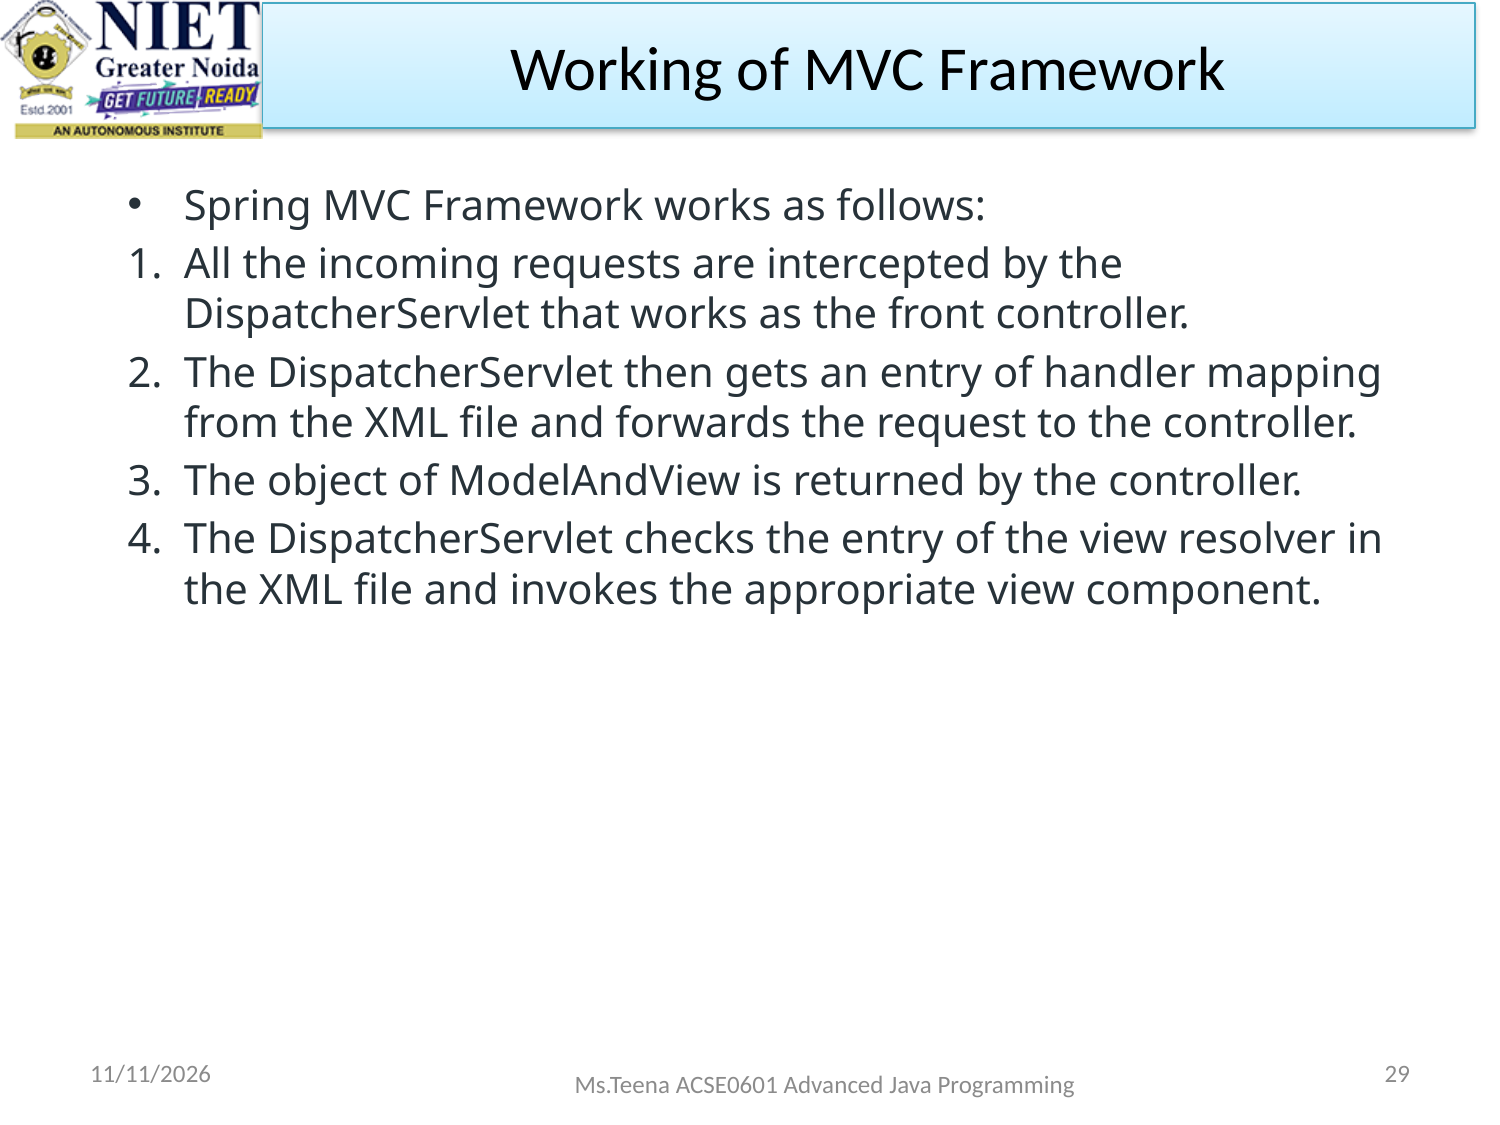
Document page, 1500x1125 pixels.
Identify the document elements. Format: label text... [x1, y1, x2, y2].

footer Ms.Teena ACSE0601 Advanced Java Programming [412, 1042, 1238, 1125]
slide_number 29 [1238, 1042, 1425, 1103]
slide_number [75, 1042, 412, 1103]
list Spring MVC Framework works as follows: All the incoming requests are intercepted by the DispatcherServlet that works as the front controller. The DispatcherServlet then gets an entry of handler mapping from the XML file and forwards the request to the controller. The object of ModelAndView is returned by the controller. The DispatcherServlet checks the entry of the view resolver in the XML file and invokes the appropriate view component. [112, 170, 1463, 1004]
text_box Working of MVC Framework [265, 2, 1476, 129]
picture [0, 0, 263, 140]
